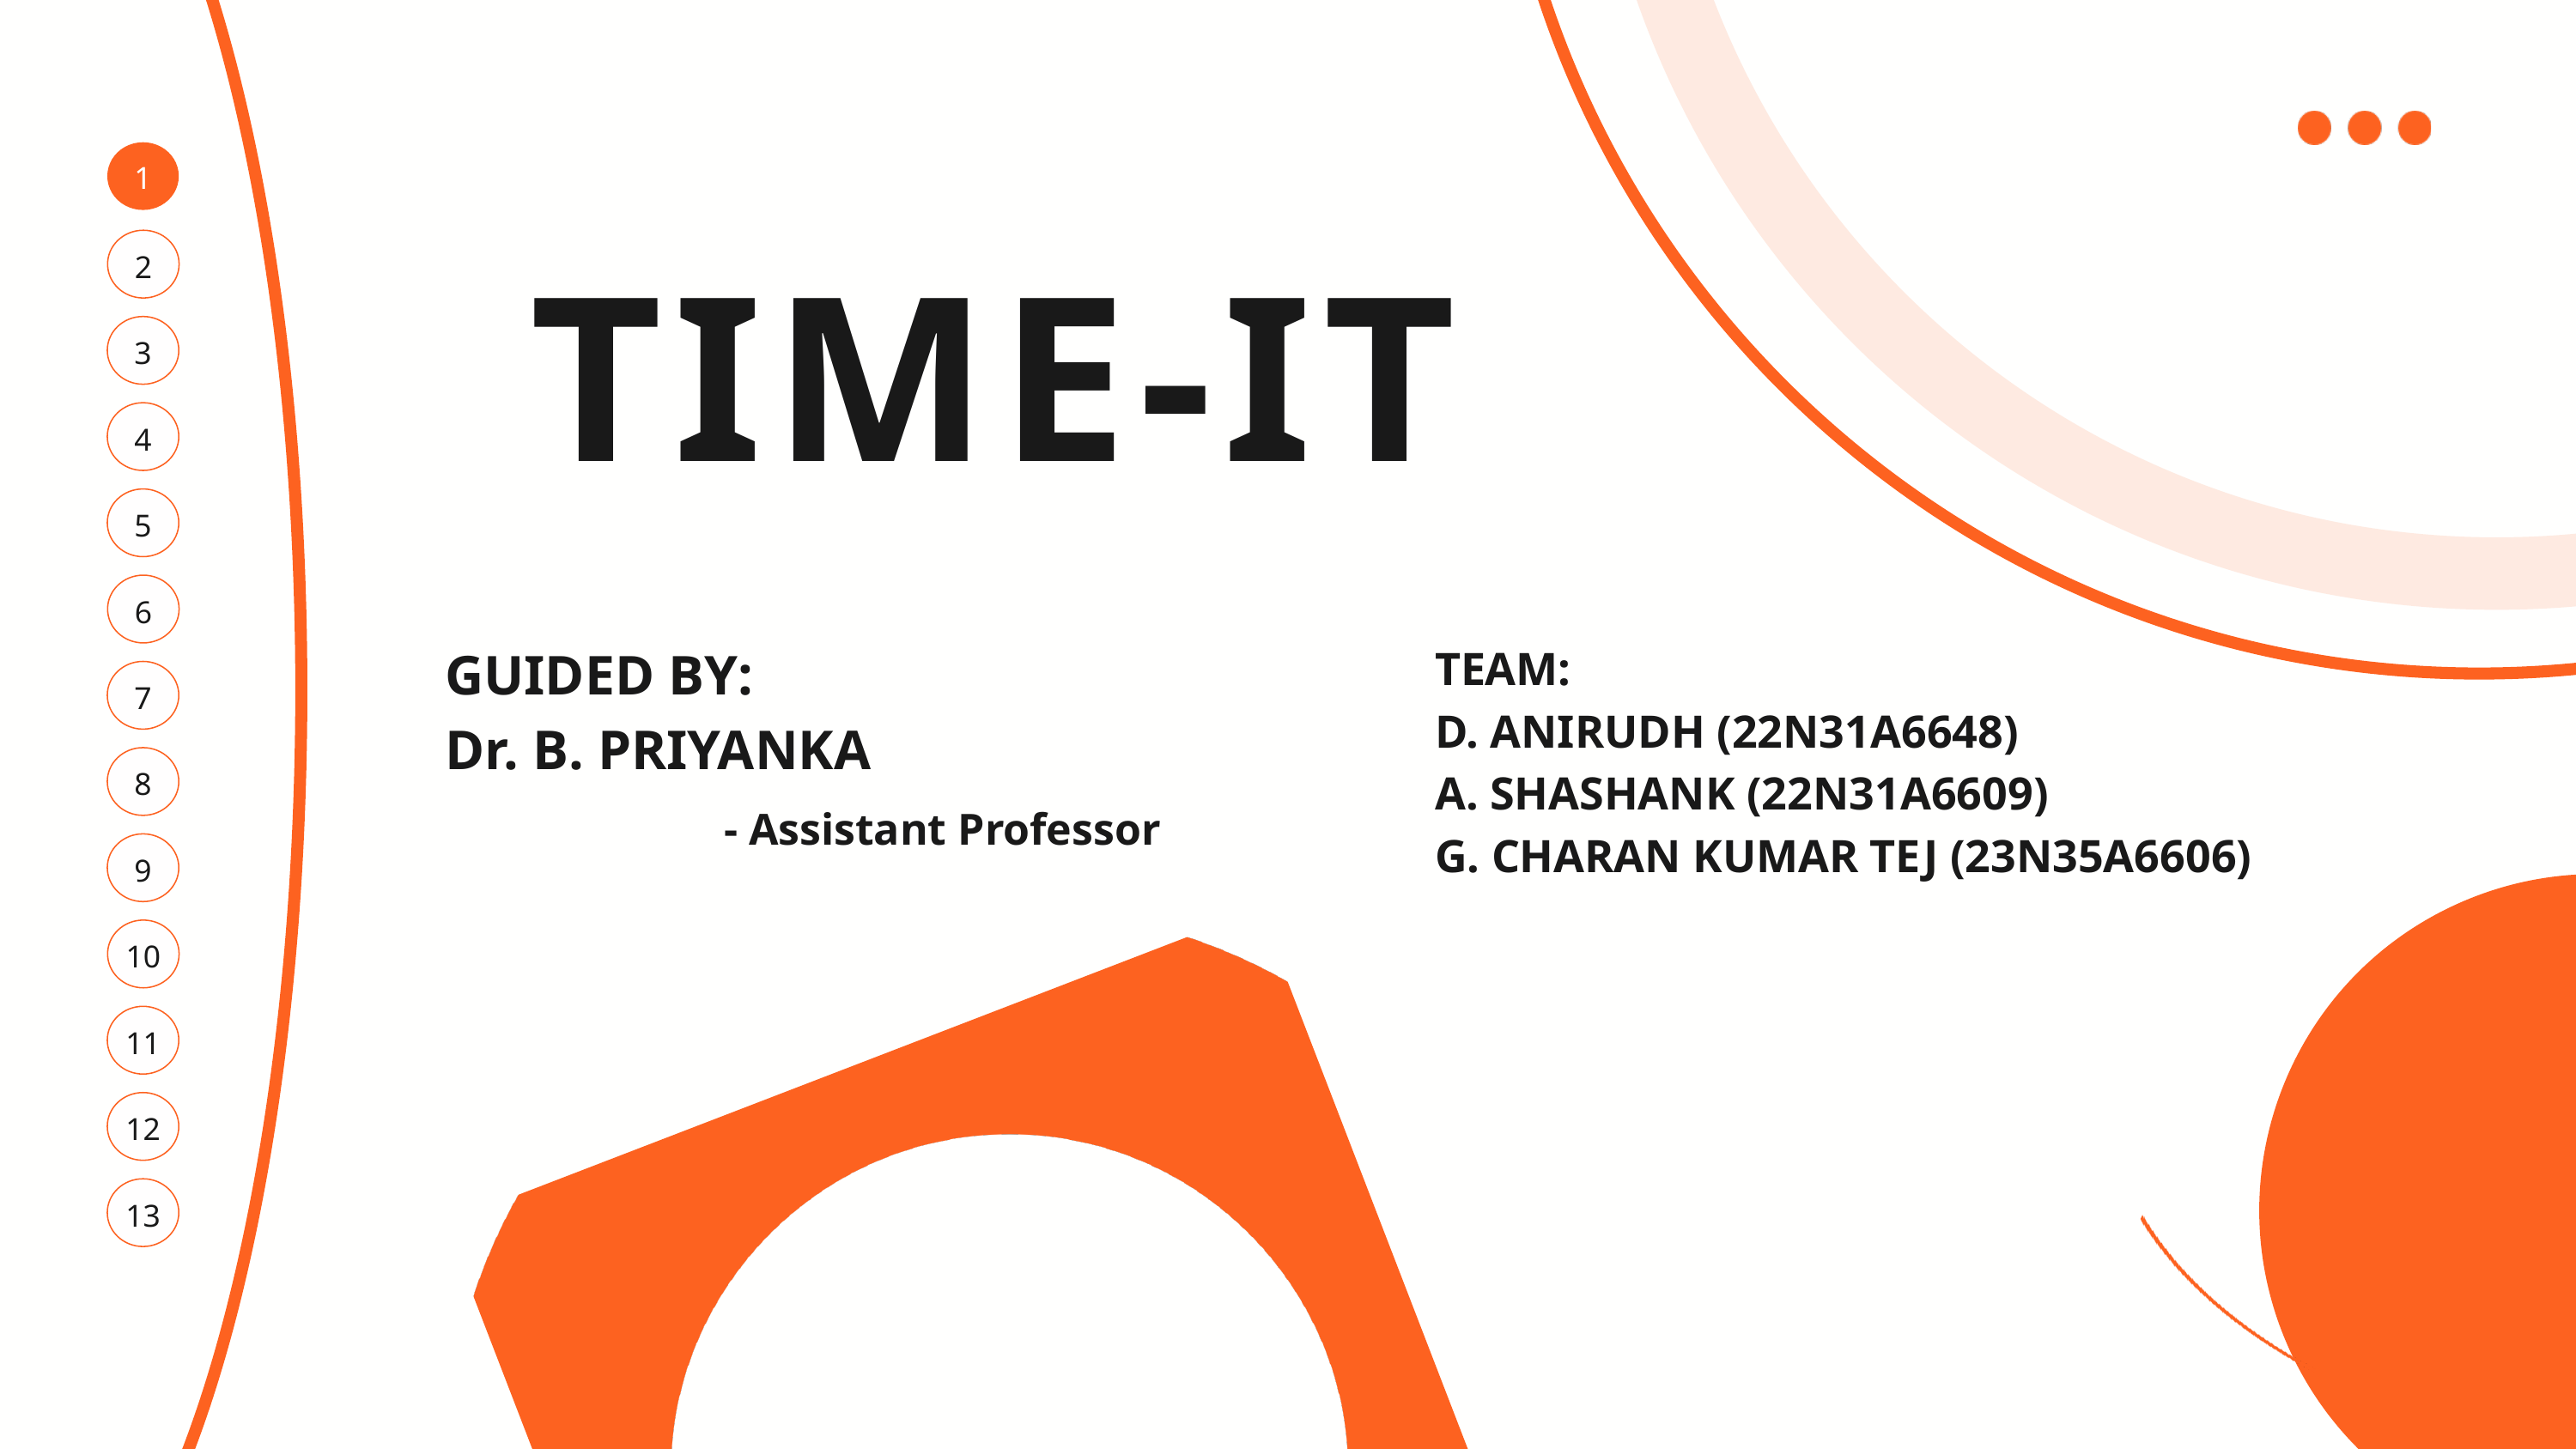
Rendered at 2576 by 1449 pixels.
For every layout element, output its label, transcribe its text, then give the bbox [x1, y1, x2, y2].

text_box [0, 0, 302, 1449]
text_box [1131, 0, 2576, 674]
text_box [2100, 977, 2254, 1377]
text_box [2258, 874, 2576, 1449]
text_box TEAM: D. ANIRUDH (22N31A6648) A. SHASHANK (22N31A6609) G. CHARAN KUMAR TEJ (23N35A6606) [1435, 683, 2365, 882]
text_box TIME-IT [530, 285, 1125, 507]
text_box GUIDED BY: Dr. B. PRIYANKA - Assistant Professor [445, 630, 1375, 856]
text_box [445, 909, 1468, 1449]
